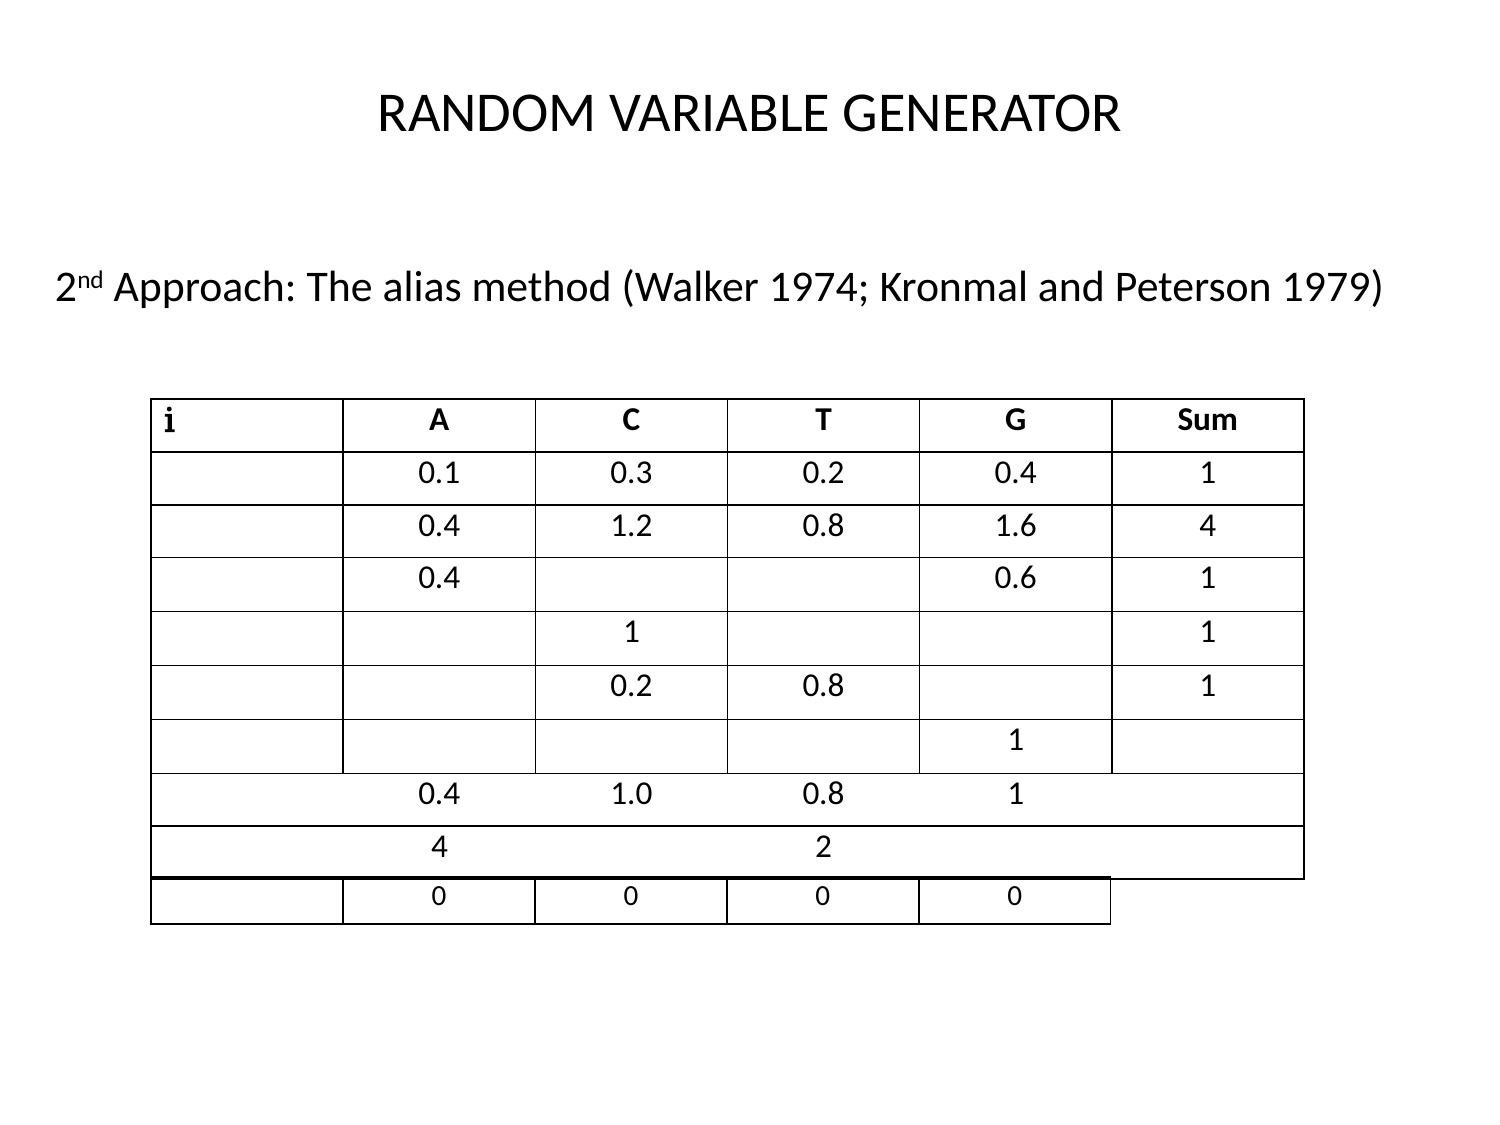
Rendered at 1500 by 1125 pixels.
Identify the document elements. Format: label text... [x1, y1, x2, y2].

text_box 2nd Approach: The alias method (Walker 1974; Kronmal and Peterson 1979) [40, 250, 1400, 423]
text_box RANDOM VARIABLE GENERATOR [362, 68, 1137, 151]
